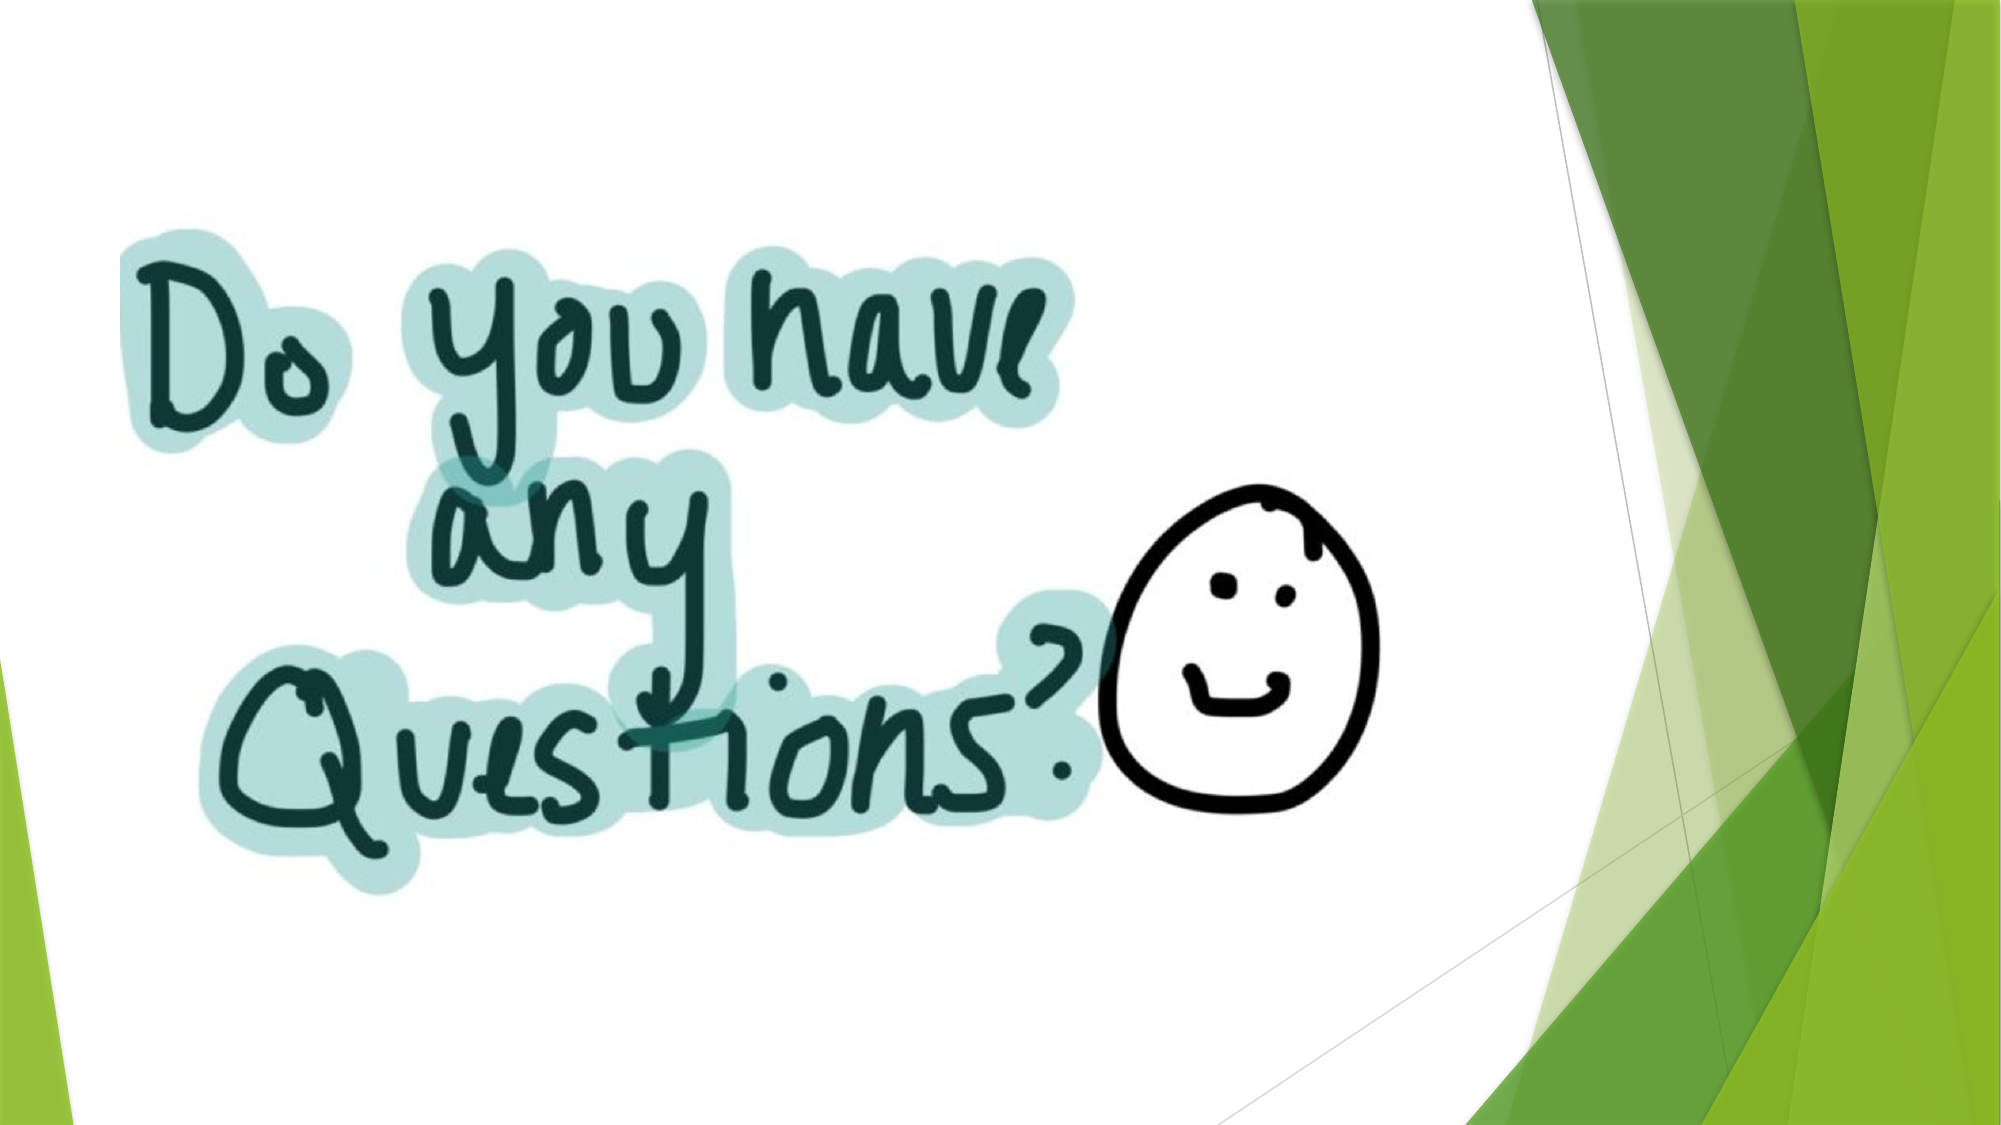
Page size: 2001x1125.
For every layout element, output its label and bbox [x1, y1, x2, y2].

picture [120, 205, 1388, 920]
